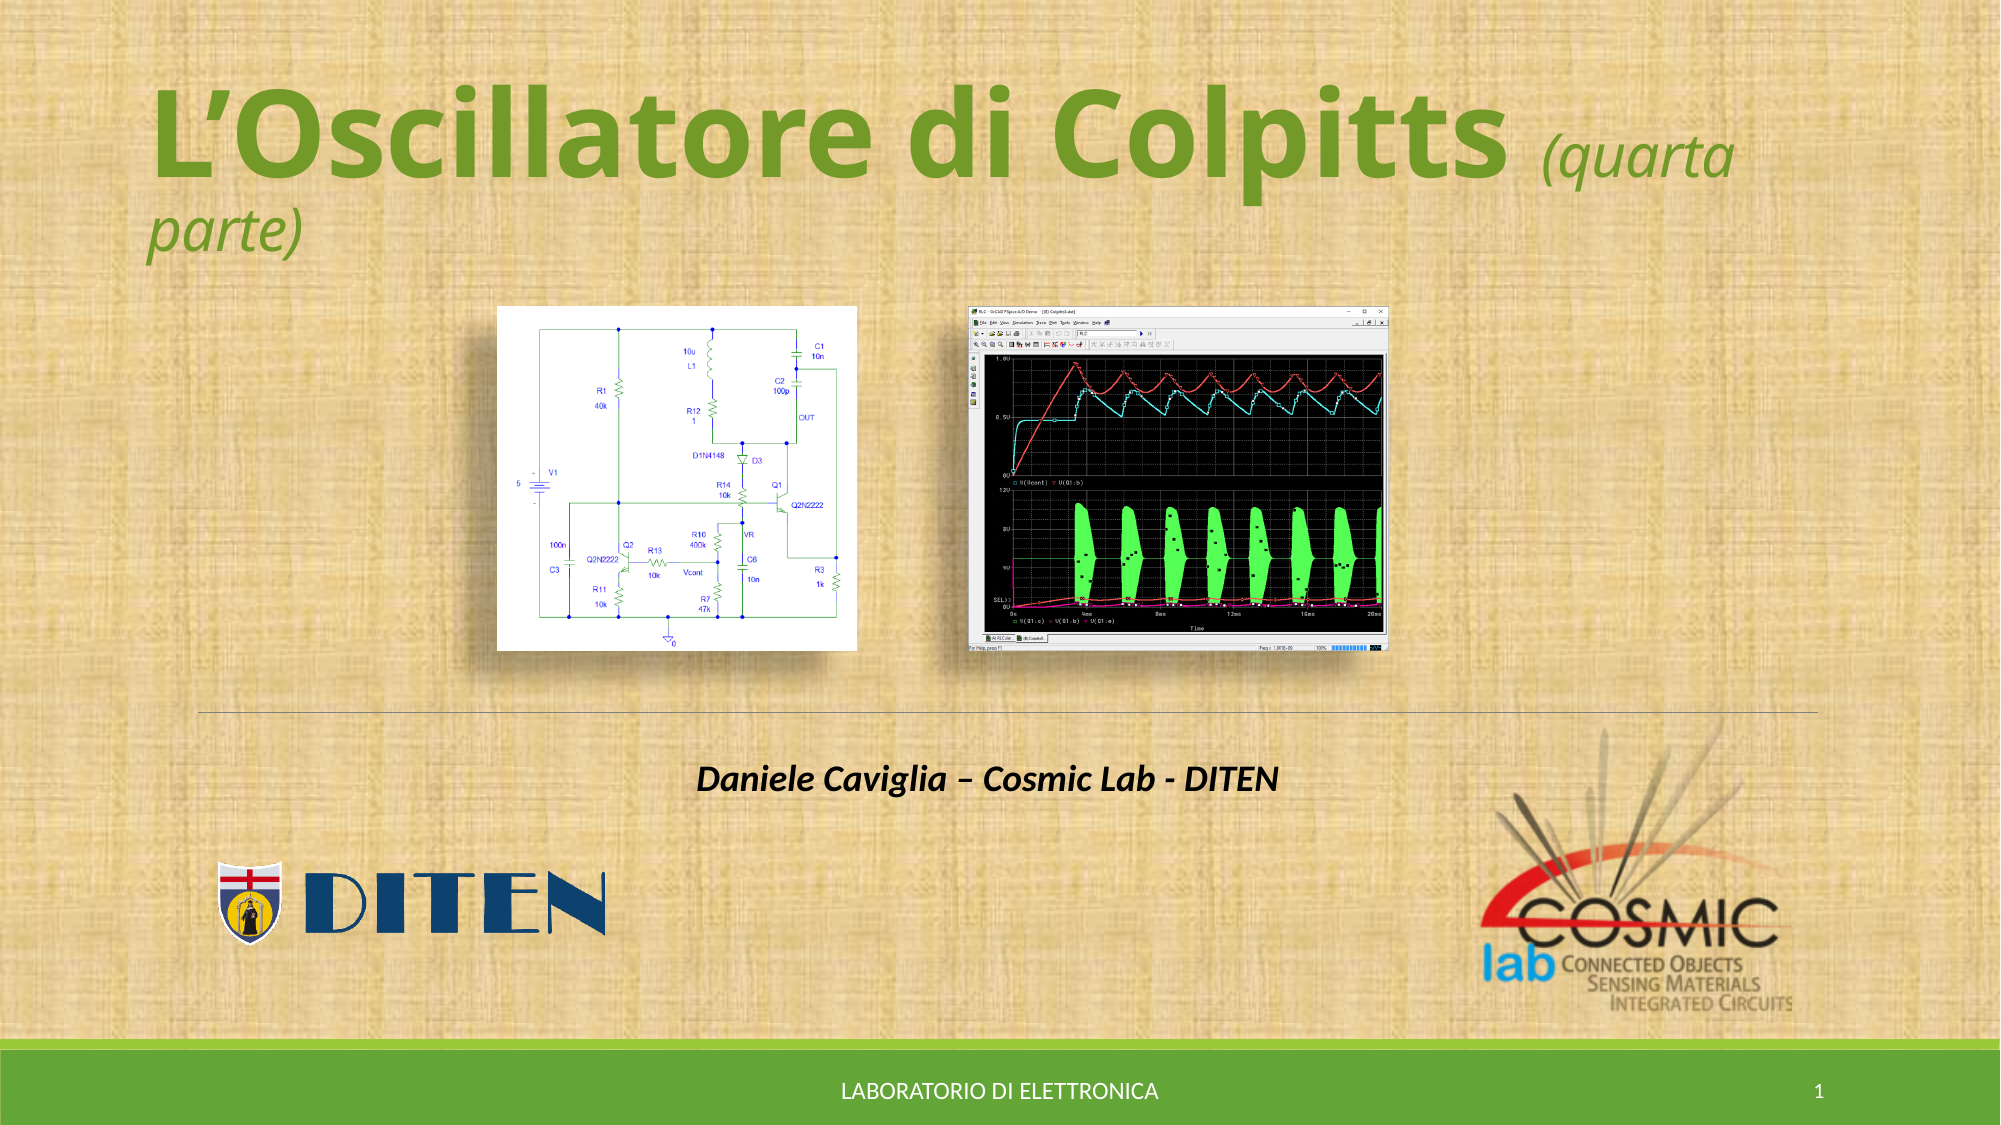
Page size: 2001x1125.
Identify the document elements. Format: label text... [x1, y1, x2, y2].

text_box Daniele Caviglia – Cosmic Lab - DITEN [651, 747, 1325, 807]
slide_number 1 [1624, 1059, 1840, 1120]
picture [0, 0, 2001, 1125]
title L’Oscillatore di Colpitts (quarta parte) [132, 68, 1805, 272]
footer Laboratorio di Elettronica [604, 1059, 1396, 1120]
